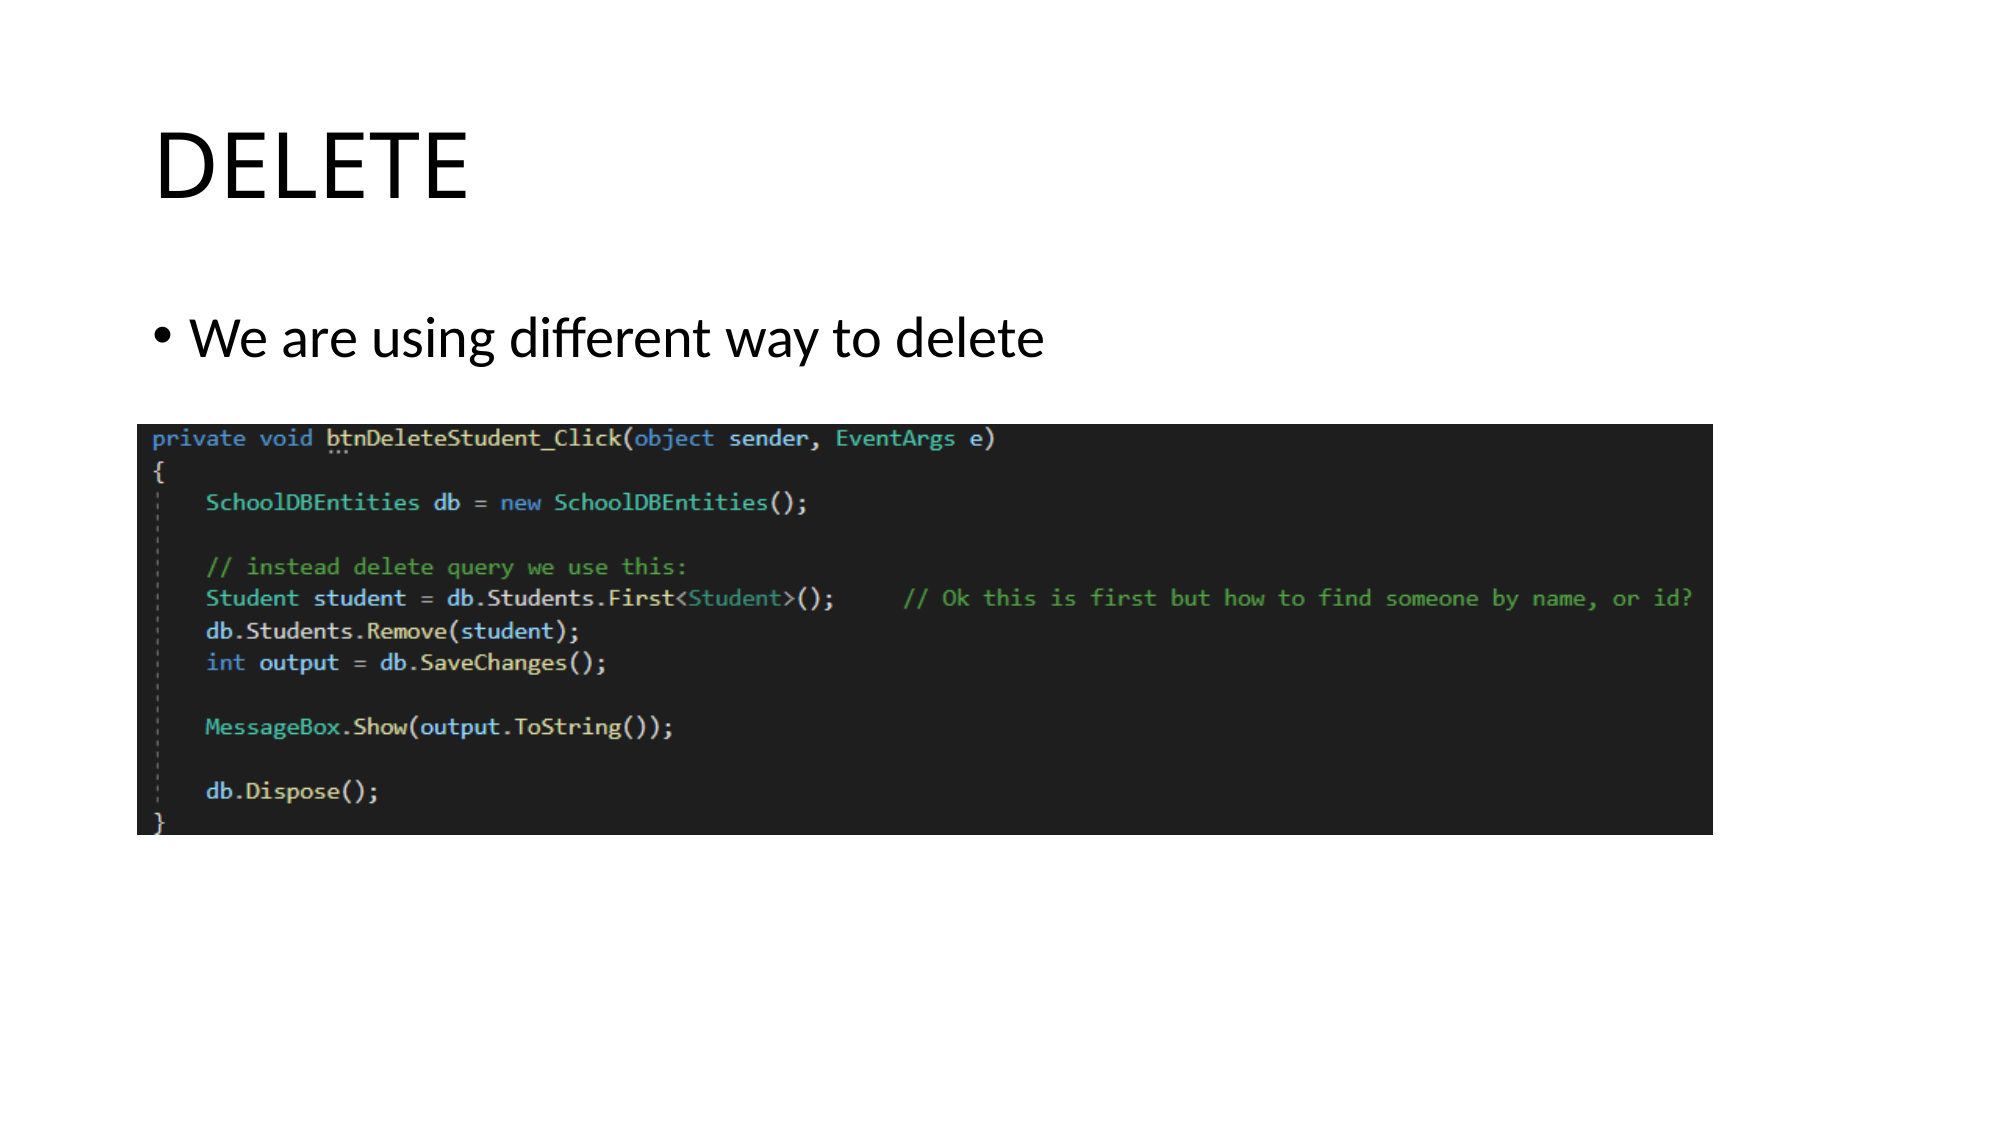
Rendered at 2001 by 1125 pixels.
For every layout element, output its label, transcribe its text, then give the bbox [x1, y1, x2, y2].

title DELETE [137, 59, 1863, 278]
picture [137, 424, 1713, 835]
list We are using different way to delete [137, 299, 1863, 1014]
